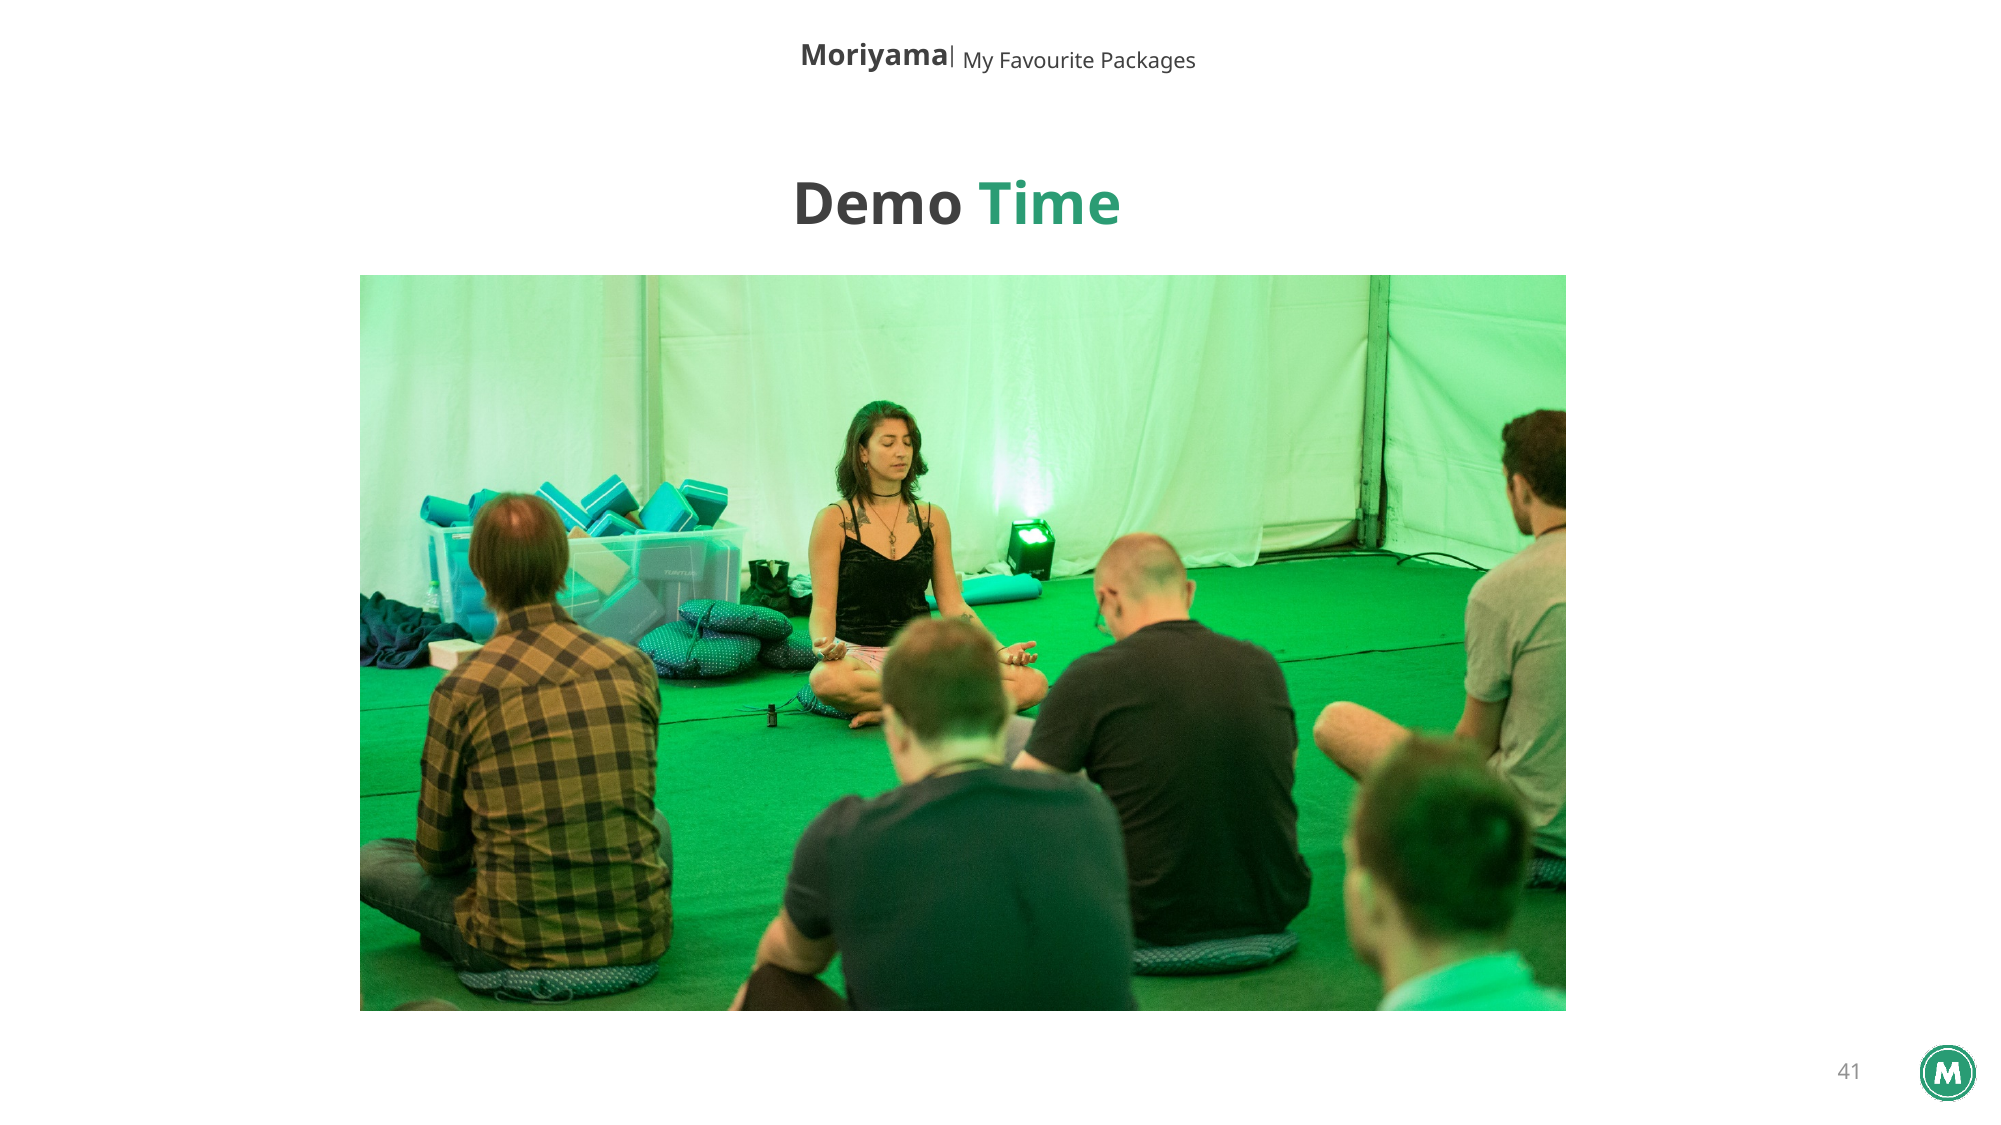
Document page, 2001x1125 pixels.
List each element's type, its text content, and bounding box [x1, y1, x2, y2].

picture [1918, 1043, 1977, 1102]
list My Favourite Packages [962, 33, 1361, 76]
picture [360, 275, 1566, 1011]
slide_number 41 [1412, 1042, 1863, 1103]
title Demo Time [310, 158, 1604, 245]
